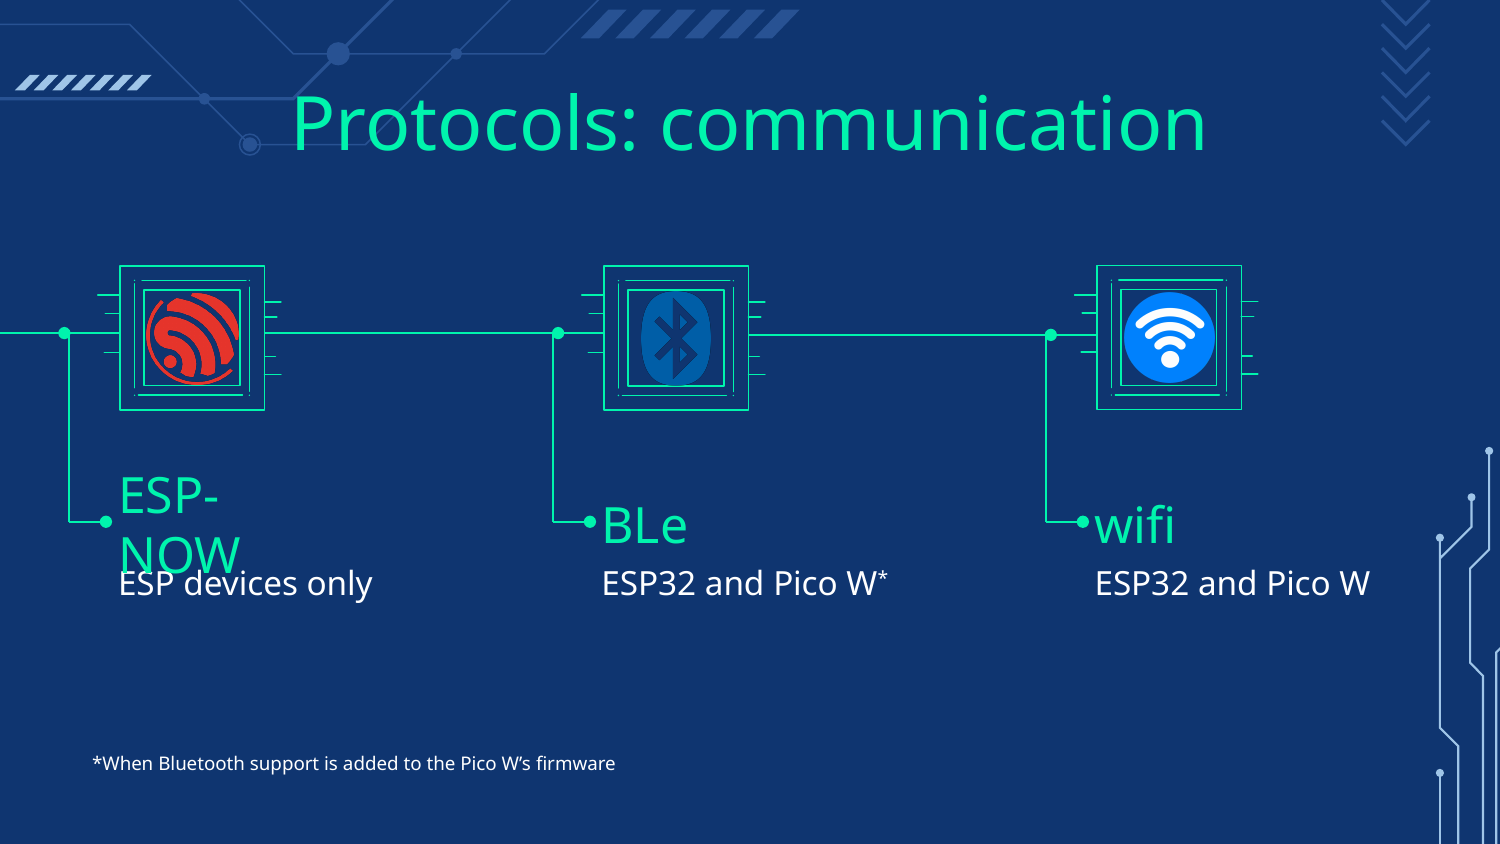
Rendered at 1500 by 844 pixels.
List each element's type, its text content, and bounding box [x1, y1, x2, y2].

subtitle ESP32 and Pico W [1094, 562, 1382, 668]
title wifi [1094, 470, 1244, 577]
picture [146, 292, 239, 385]
title Protocols: communication [118, 75, 1382, 156]
subtitle ESP devices only [118, 562, 406, 668]
picture [641, 291, 711, 386]
title BLe [601, 470, 751, 577]
picture [1122, 290, 1217, 385]
title ESP-NOW [118, 470, 268, 577]
text_box *When Bluetooth support is added to the Pico W’s firmware [77, 740, 738, 786]
subtitle ESP32 and Pico W* [601, 562, 889, 668]
